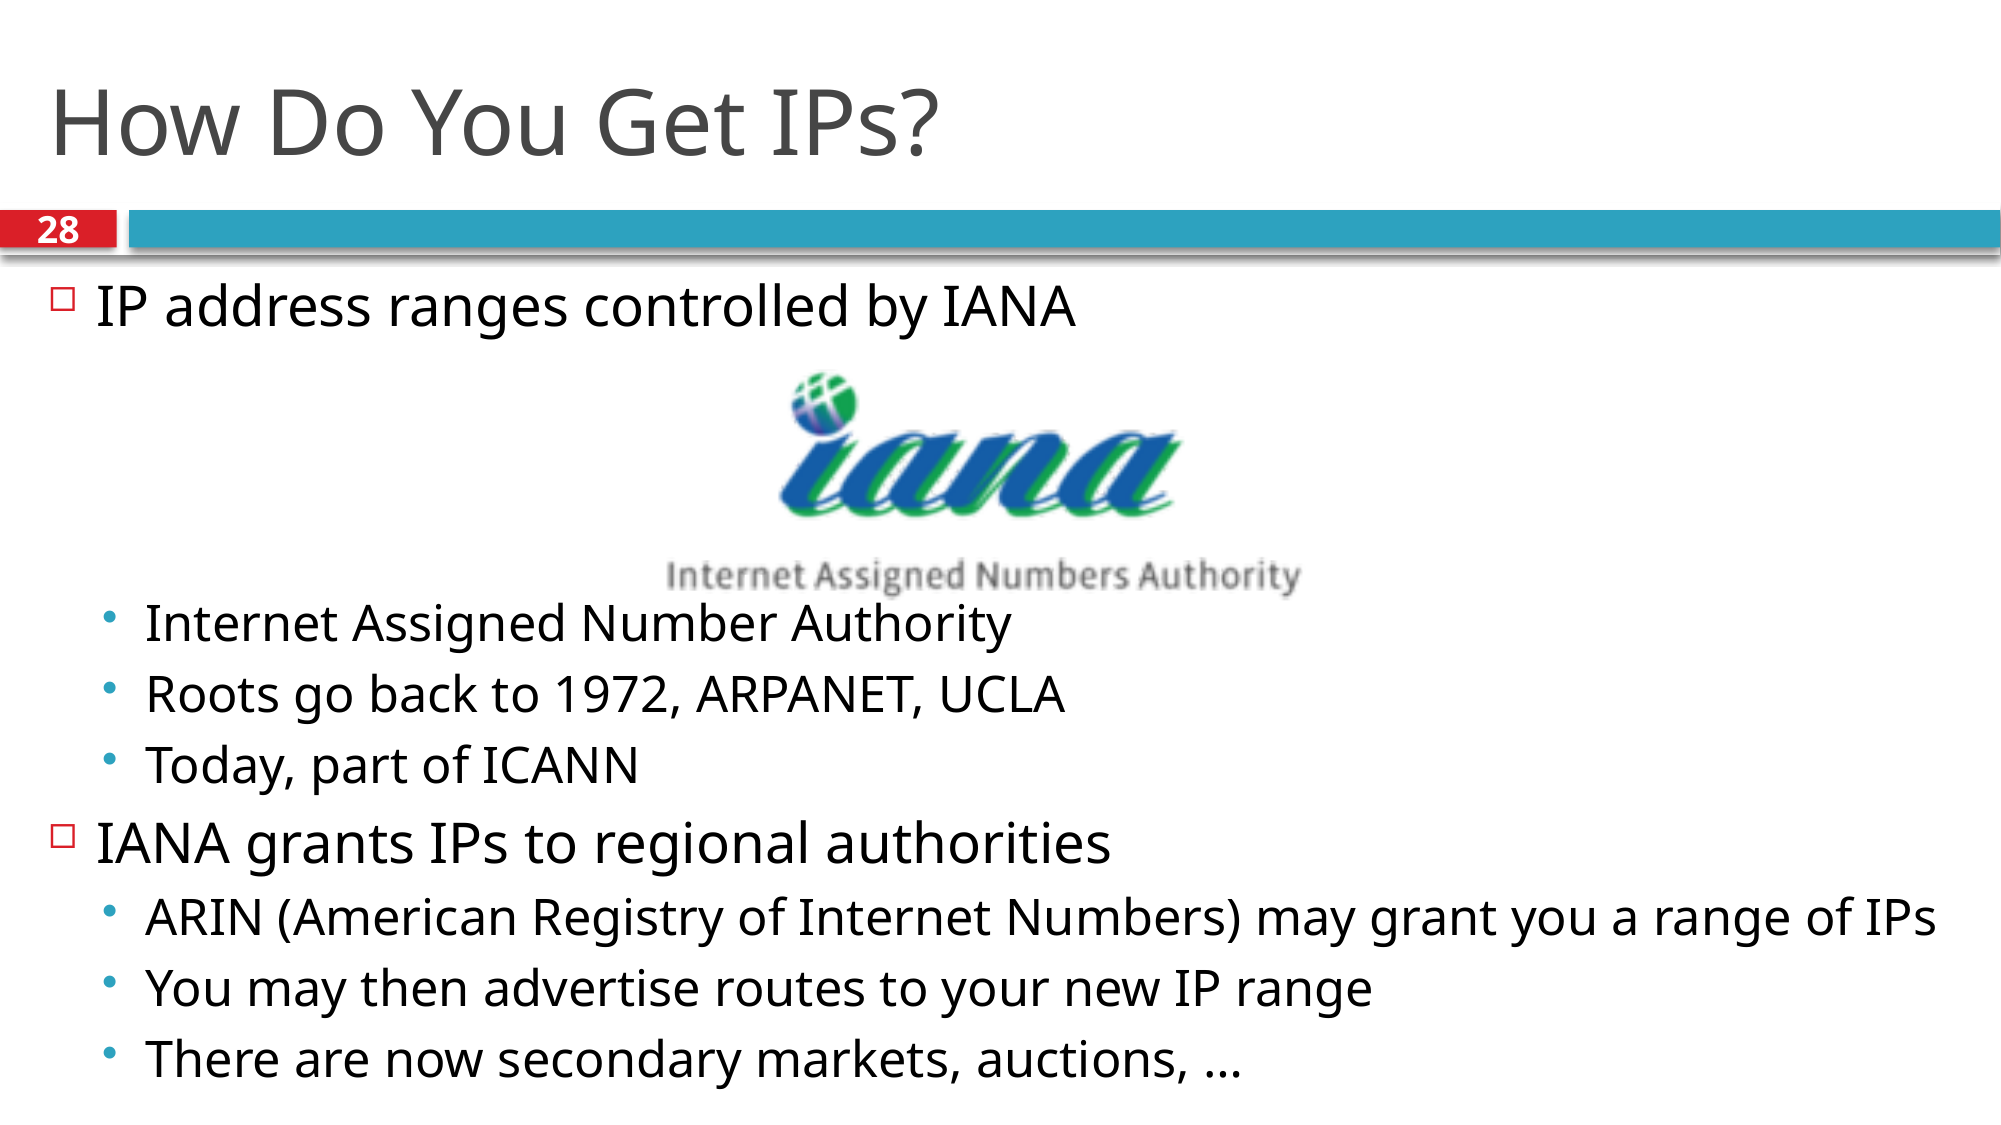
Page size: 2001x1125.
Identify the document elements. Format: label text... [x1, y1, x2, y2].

slide_number 28 [0, 206, 117, 257]
list IP address ranges controlled by IANA Internet Assigned Number Authority Roots go back to 1972, ARPANET, UCLA Today, part of ICANN IANA grants IPs to regional authorities ARIN (American Registry of Internet Numbers) may grant you a range of IPs You may then advertise routes to your new IP range There are now secondary markets, auctions, … [33, 262, 1967, 1100]
title How Do You Get IPs? [33, 37, 1967, 200]
picture [643, 351, 1322, 611]
